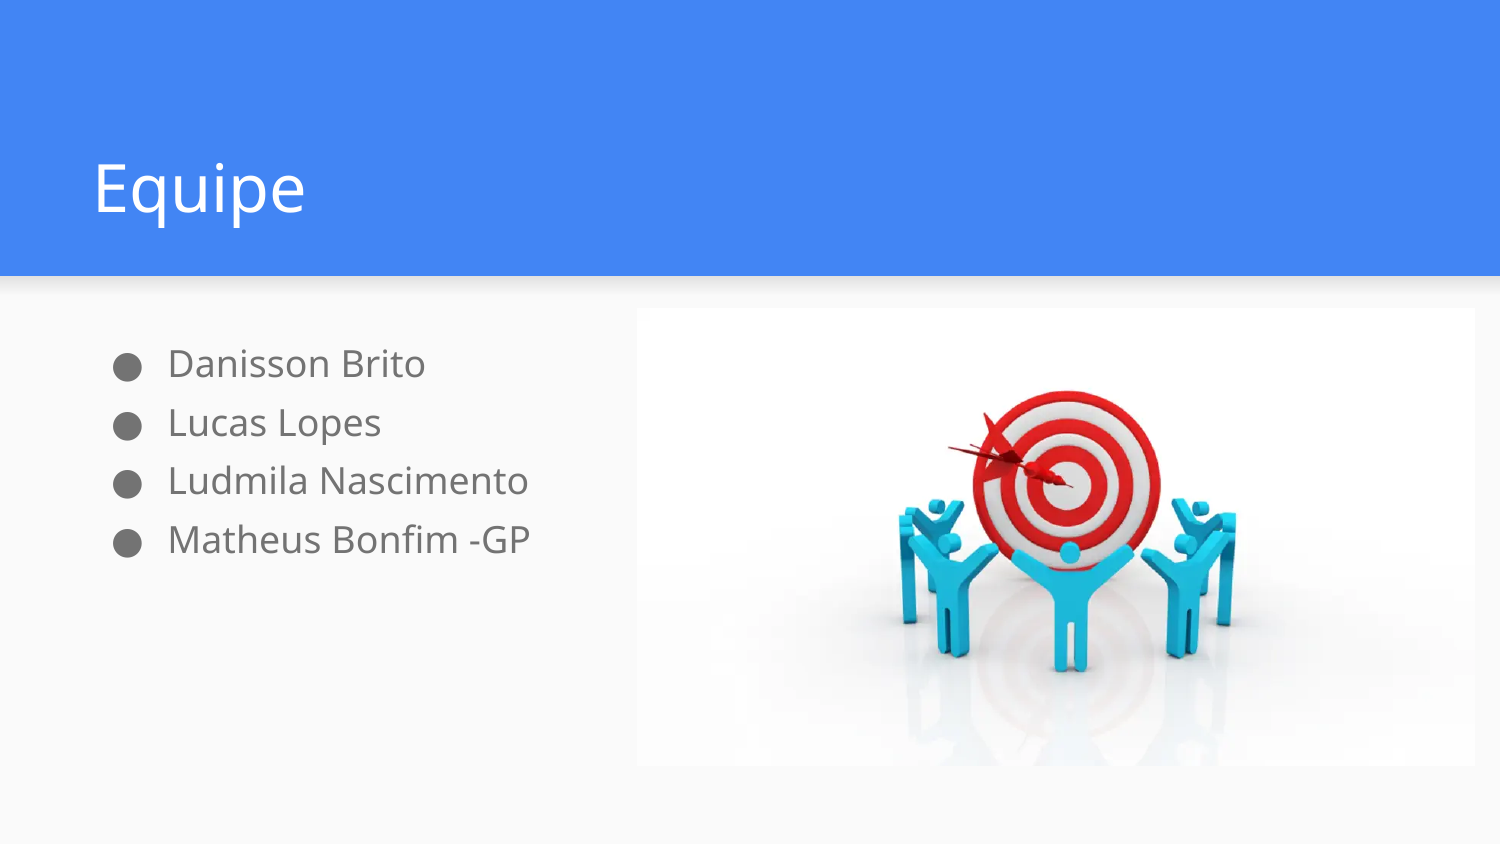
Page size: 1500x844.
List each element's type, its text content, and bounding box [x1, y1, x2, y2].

picture [637, 308, 1476, 766]
list Danisson Brito Lucas Lopes Ludmila Nascimento Matheus Bonfim -GP [77, 314, 613, 760]
title Equipe [77, 121, 1427, 248]
